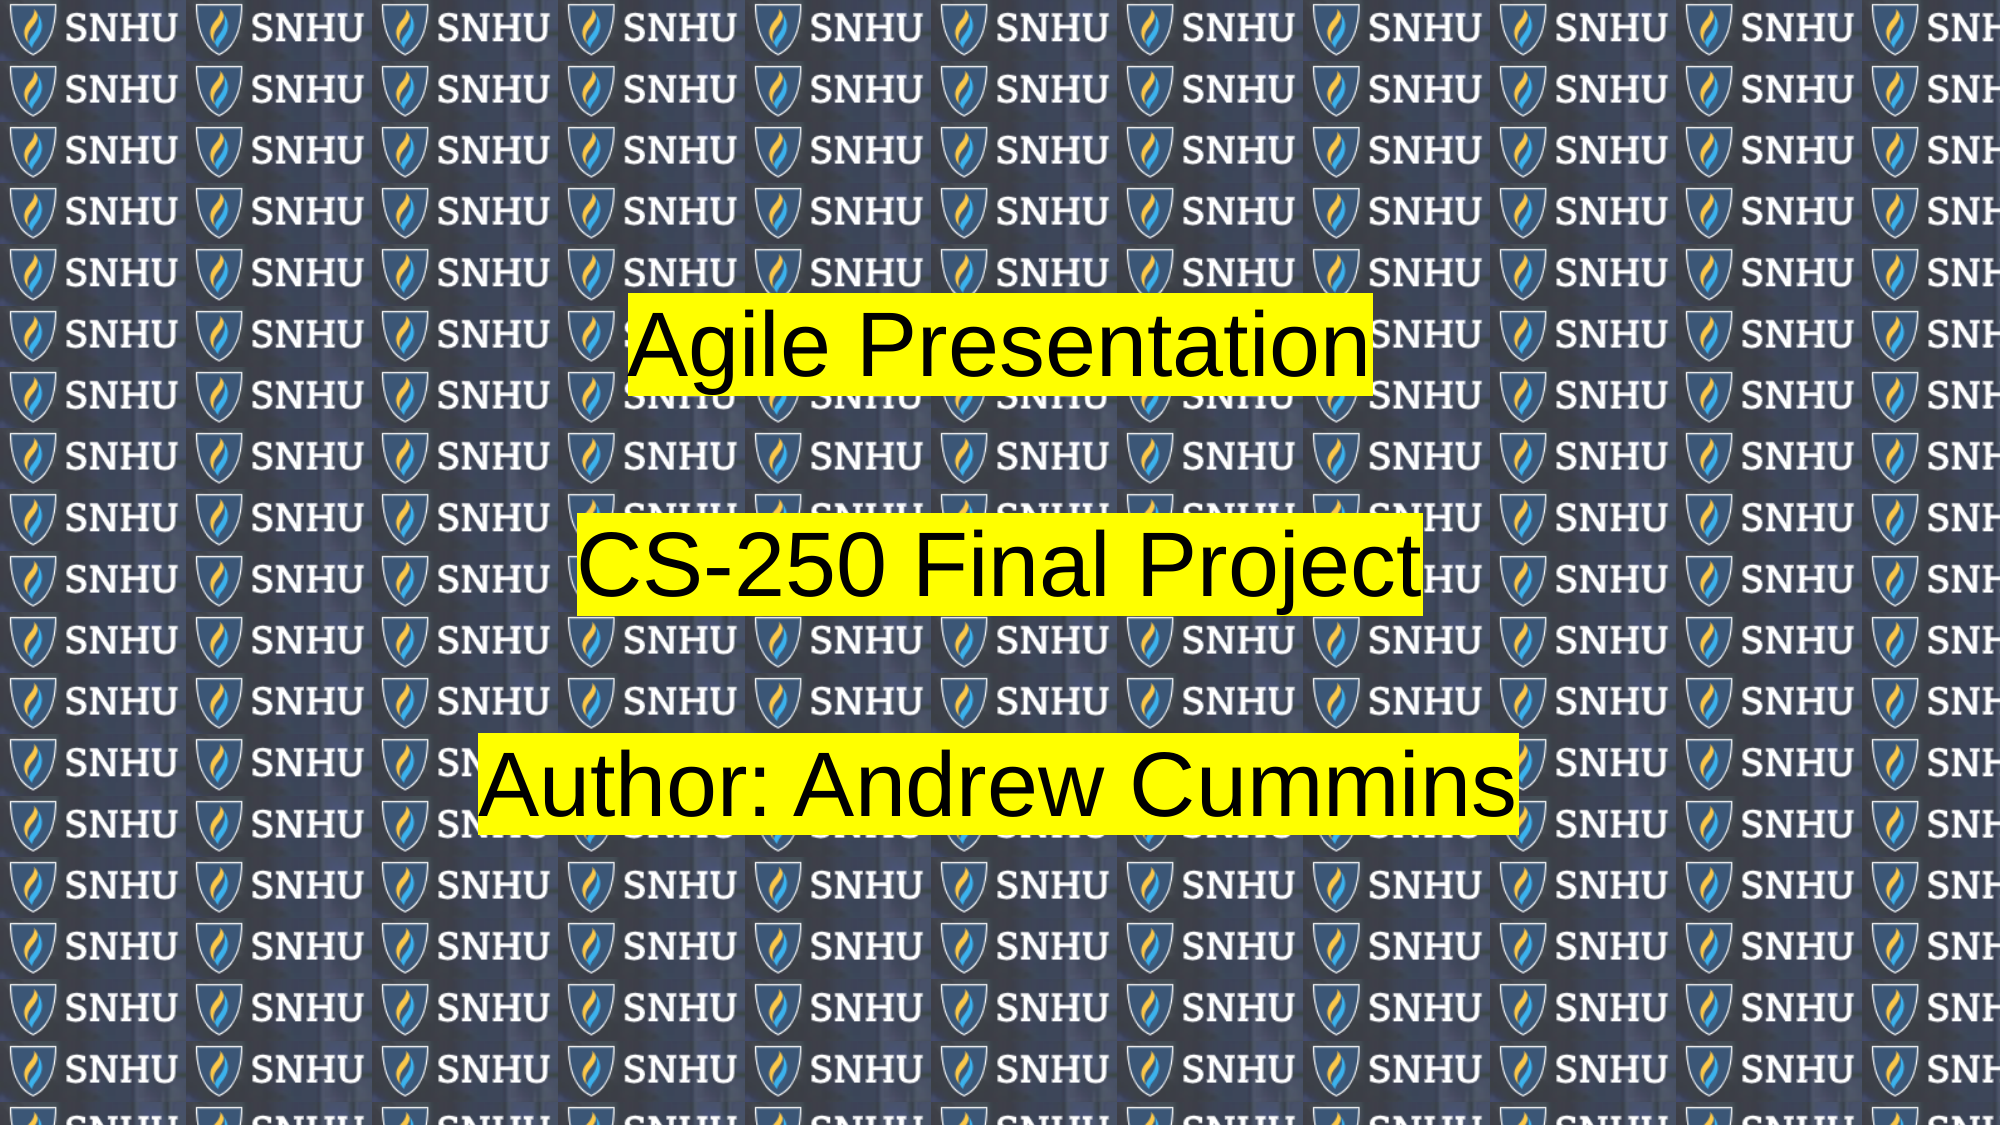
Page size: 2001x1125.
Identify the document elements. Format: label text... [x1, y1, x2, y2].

text_box Agile Presentation CS-250 Final Project Author: Andrew Cummins [463, 277, 1537, 842]
